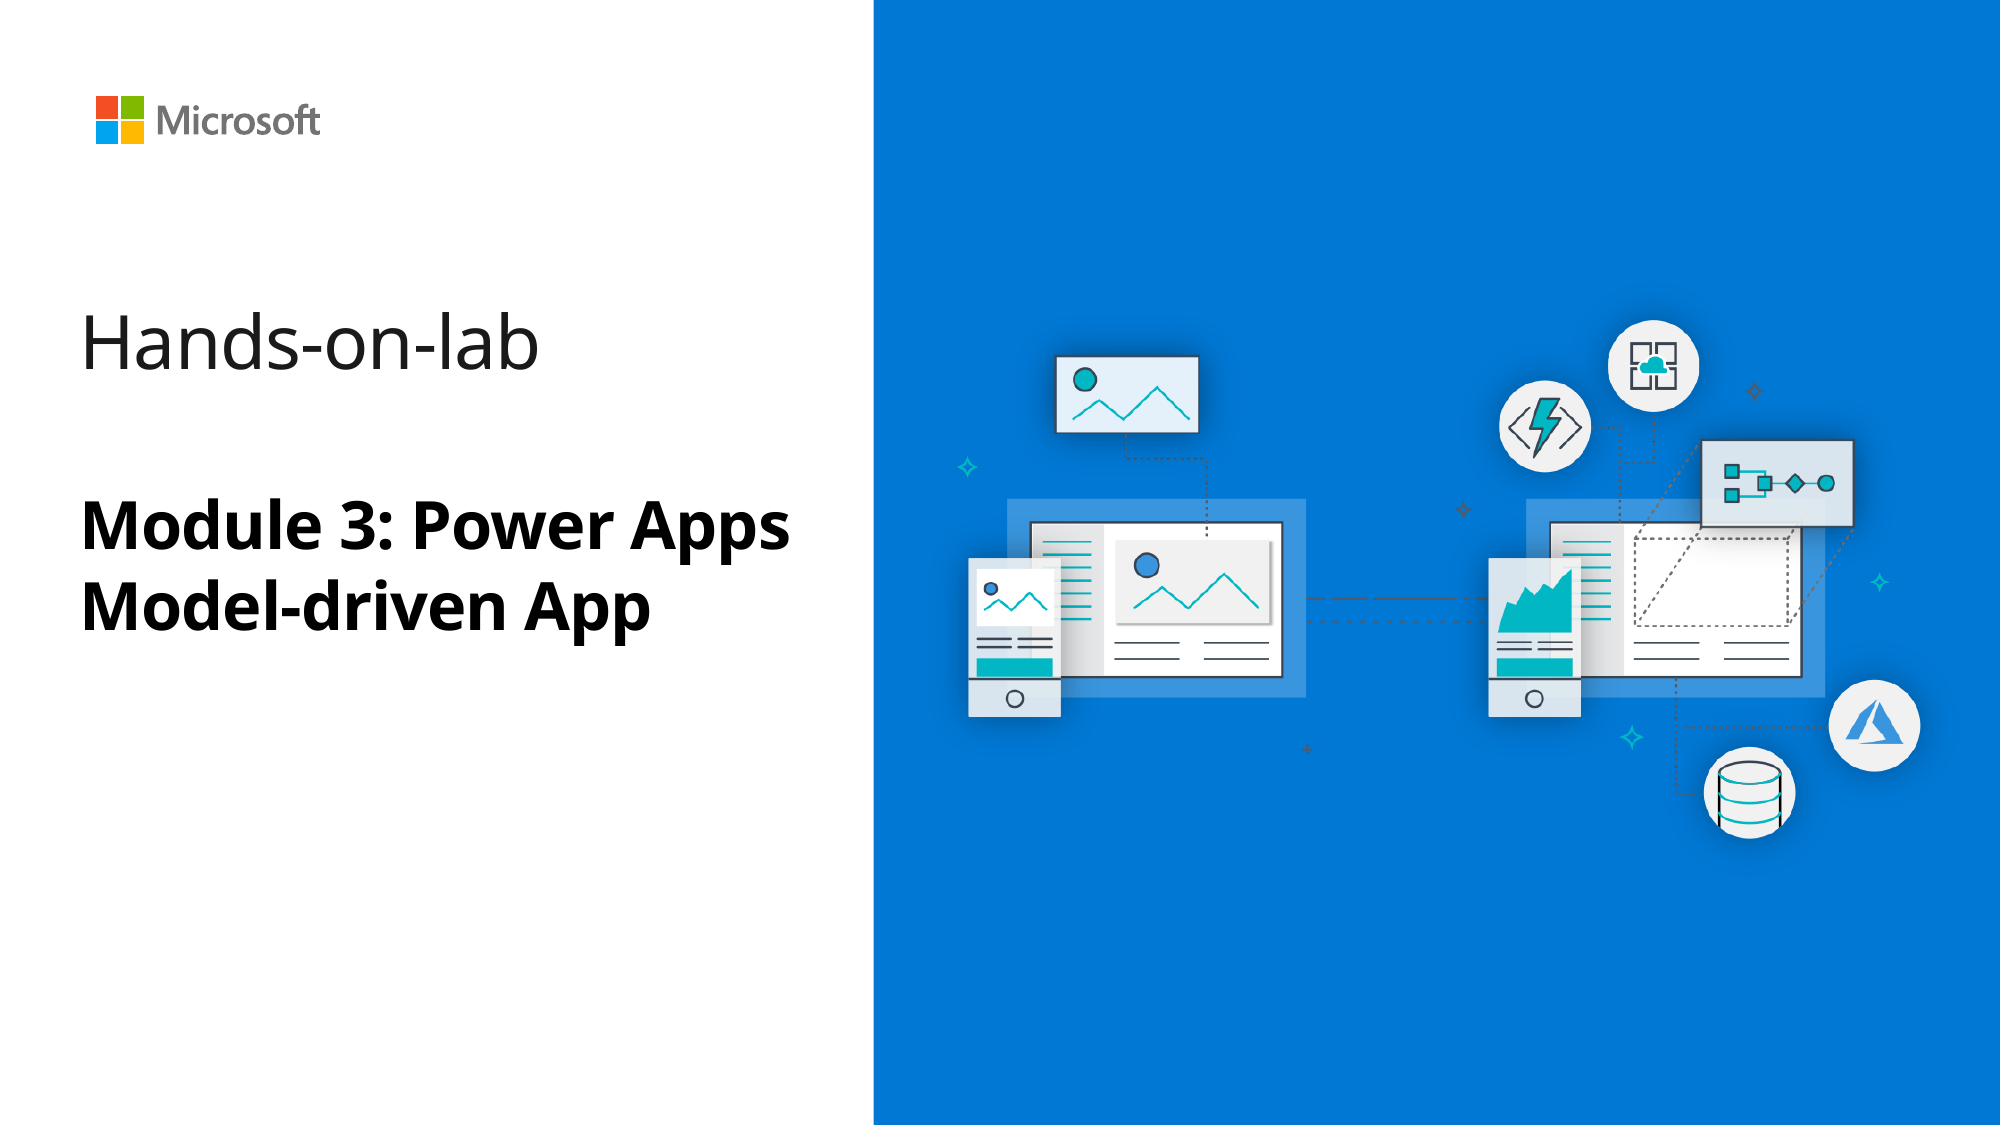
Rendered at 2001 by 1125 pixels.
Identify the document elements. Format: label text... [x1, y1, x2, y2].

text_box Hands-on-lab [79, 294, 799, 385]
picture [875, 158, 2000, 1001]
title Module 3: Power Apps Model-driven App [79, 481, 799, 644]
